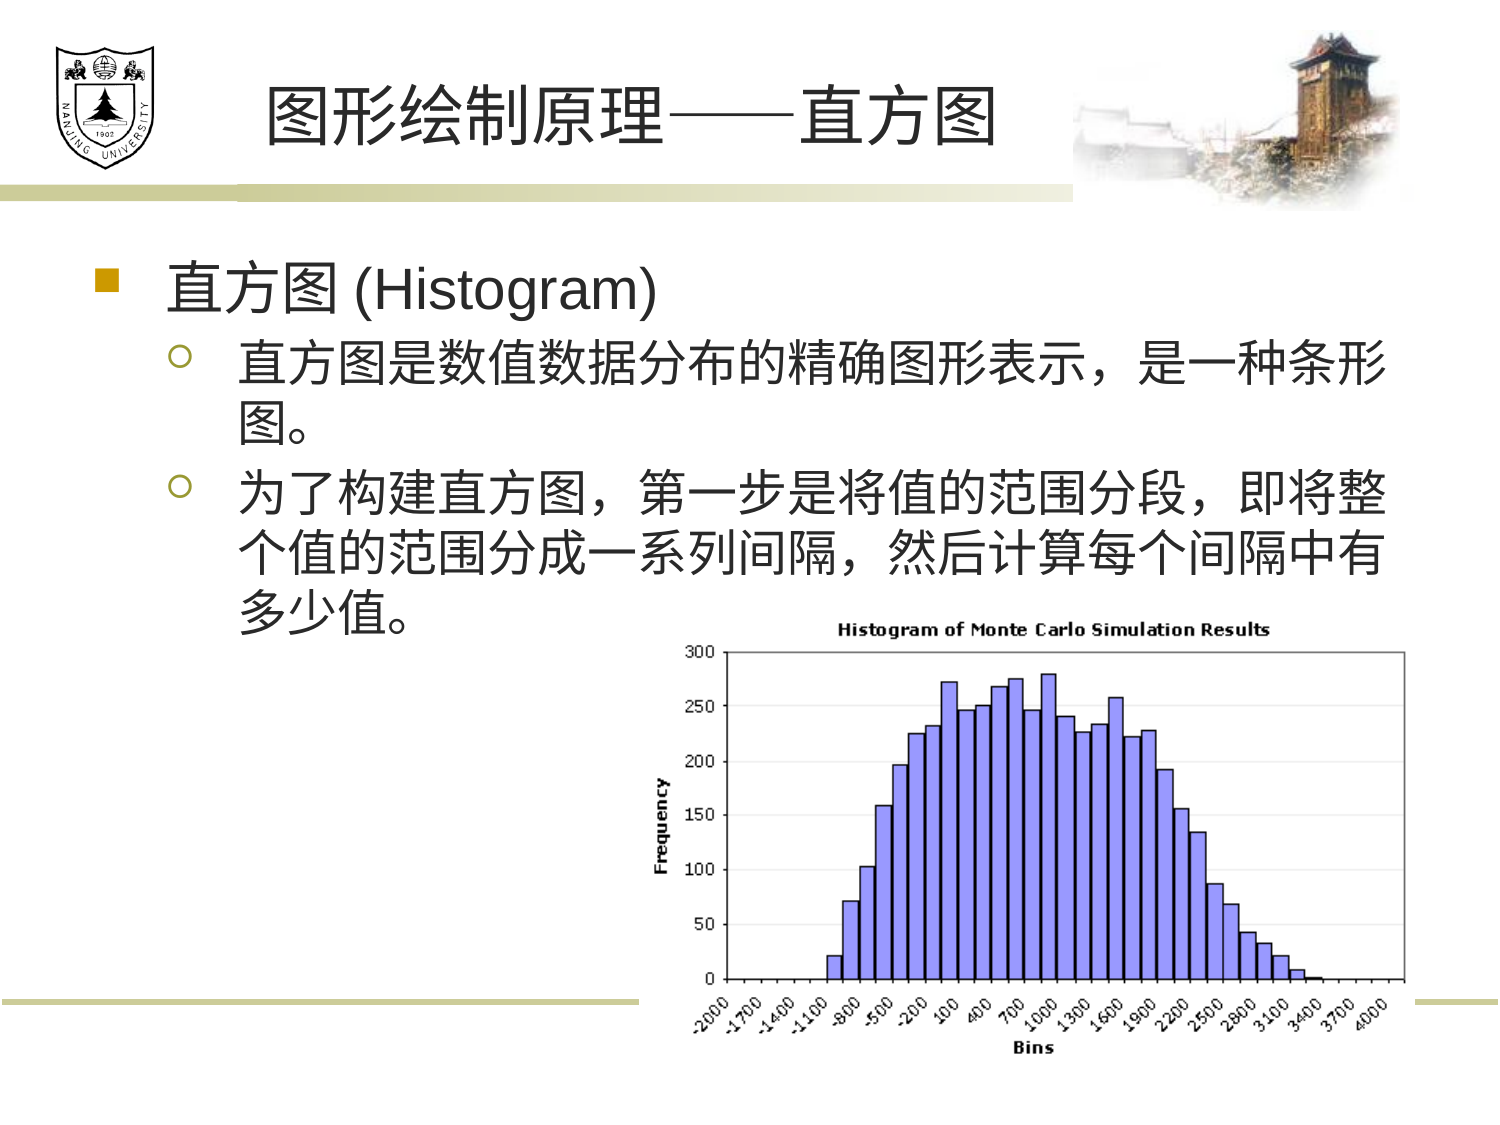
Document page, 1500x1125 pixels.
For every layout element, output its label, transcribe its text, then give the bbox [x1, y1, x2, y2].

picture [50, 42, 160, 173]
picture [2, 607, 1498, 1068]
picture [1073, 30, 1400, 211]
list 直方图(Histogram) 直方图是数值数据分布的精确图形表示，是一种条形图。 为了构建直方图，第一步是将值的范围分段，即将整个值的范围分成一系列间隔，然后计算每个间隔中有多少值。 [76, 243, 1413, 965]
title 图形绘制原理——直方图 [171, 66, 1093, 161]
